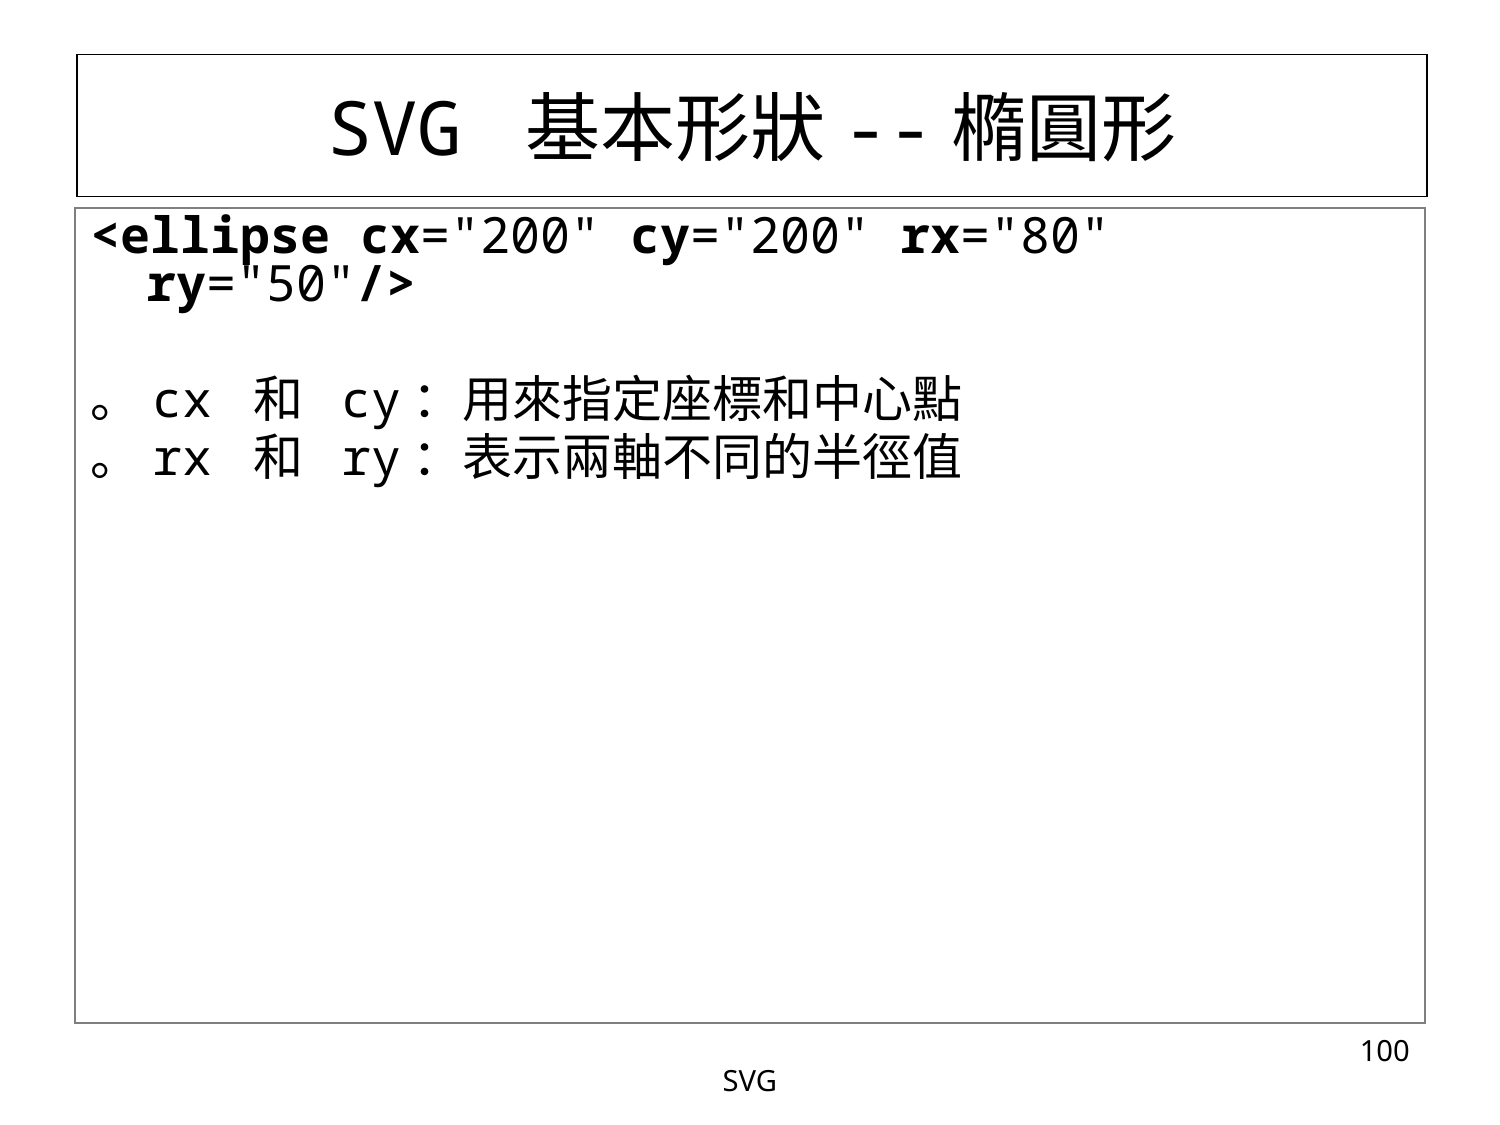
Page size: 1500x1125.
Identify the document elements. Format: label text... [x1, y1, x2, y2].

text_box ‹#› [1074, 1024, 1425, 1103]
list <ellipse cx="200" cy="200" rx="80" ry="50"/> 。cx 和 cy：用來指定座標和中心點 。rx 和 ry：表示兩軸不同的半徑值 [75, 208, 1425, 1024]
text_box SVG [512, 1054, 988, 1125]
title SVG 基本形狀--橢圓形 [76, 54, 1427, 197]
